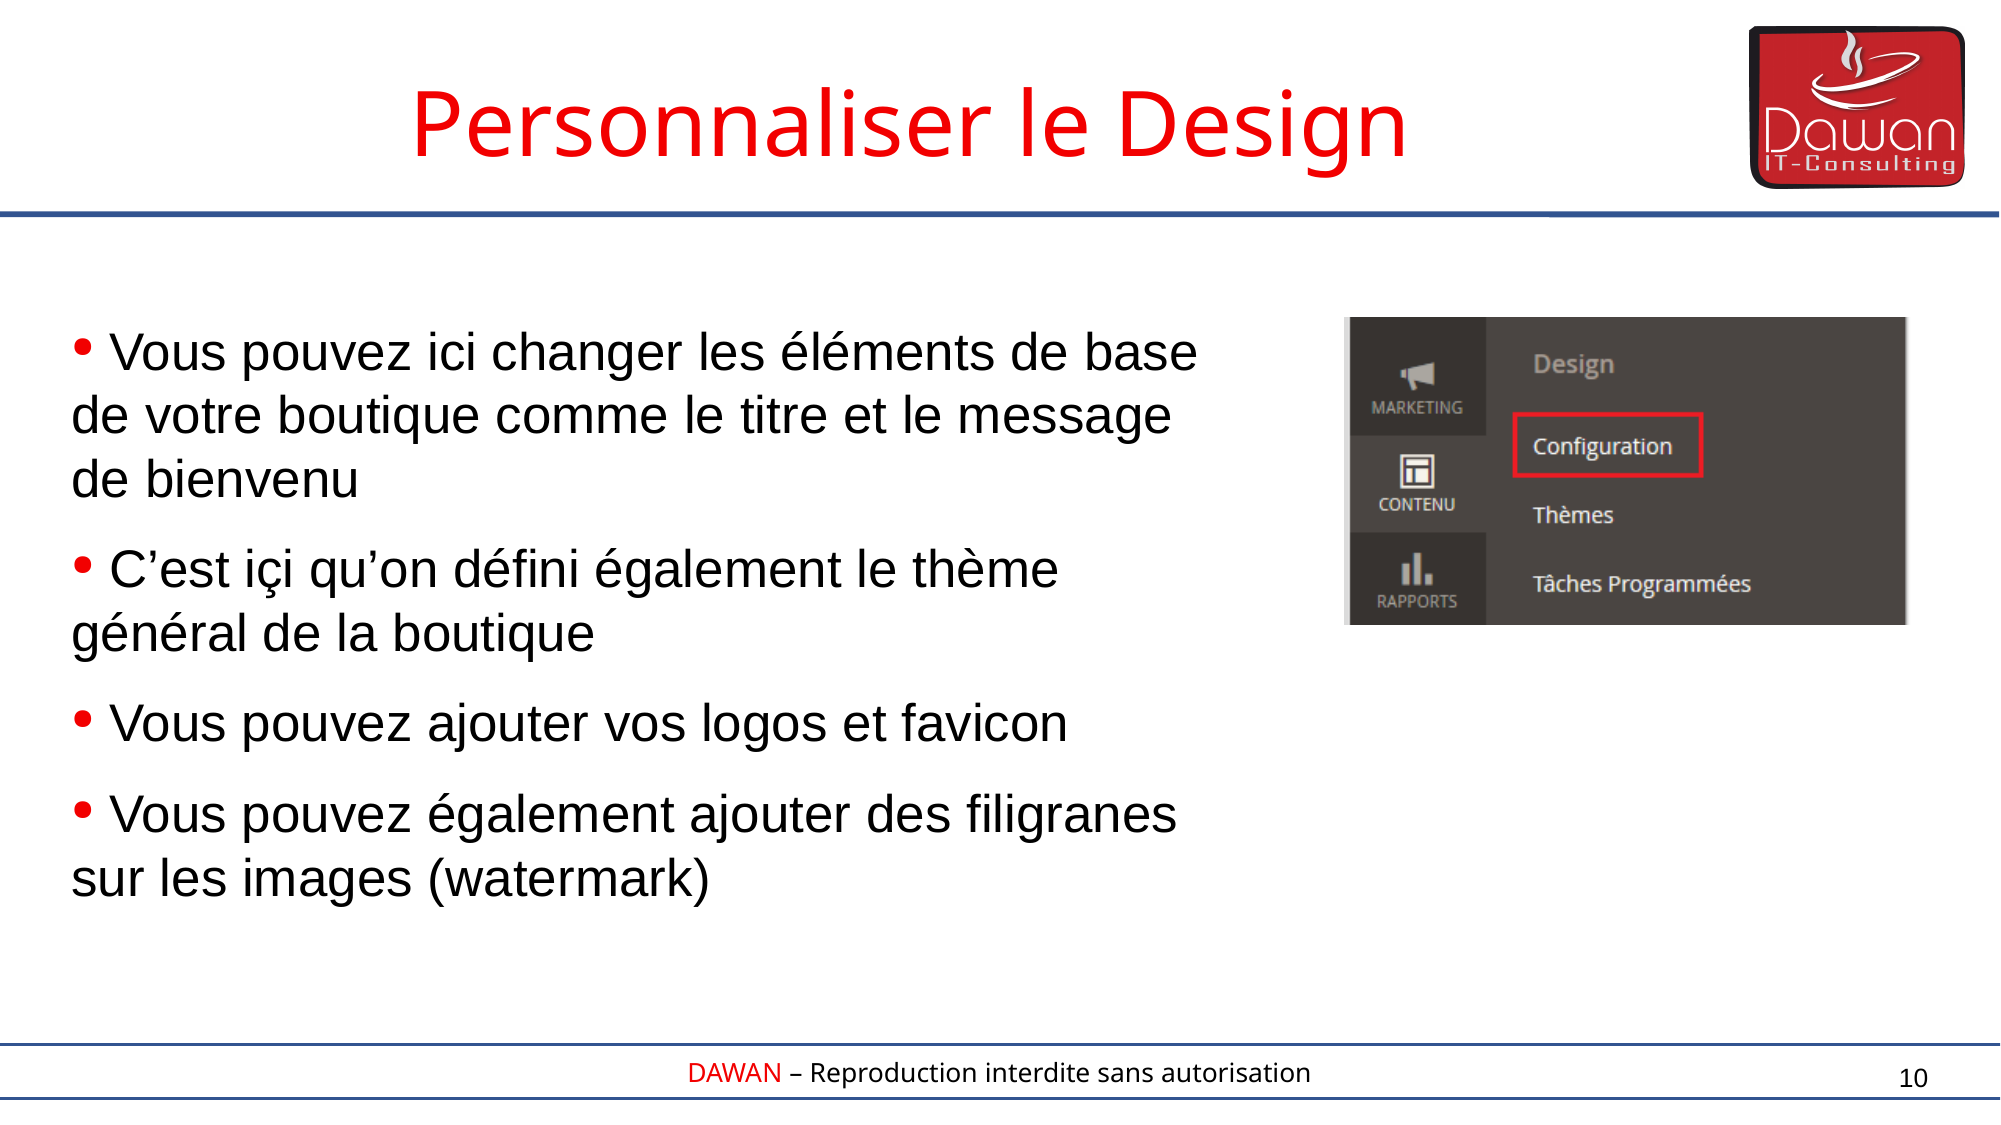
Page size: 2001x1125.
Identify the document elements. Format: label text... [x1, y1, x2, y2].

title Personnaliser le Design [71, 26, 1750, 215]
picture [1750, 26, 1965, 189]
slide_number 10 [1857, 1060, 1929, 1119]
picture [1344, 317, 1929, 625]
list Vous pouvez ici changer les éléments de base de votre boutique comme le titre et le message de bienvenu C’est içi qu’on défini également le thème général de la boutique Vous pouvez ajouter vos logos et favicon Vous pouvez également ajouter des filigranes sur les images (watermark) [71, 317, 1239, 998]
